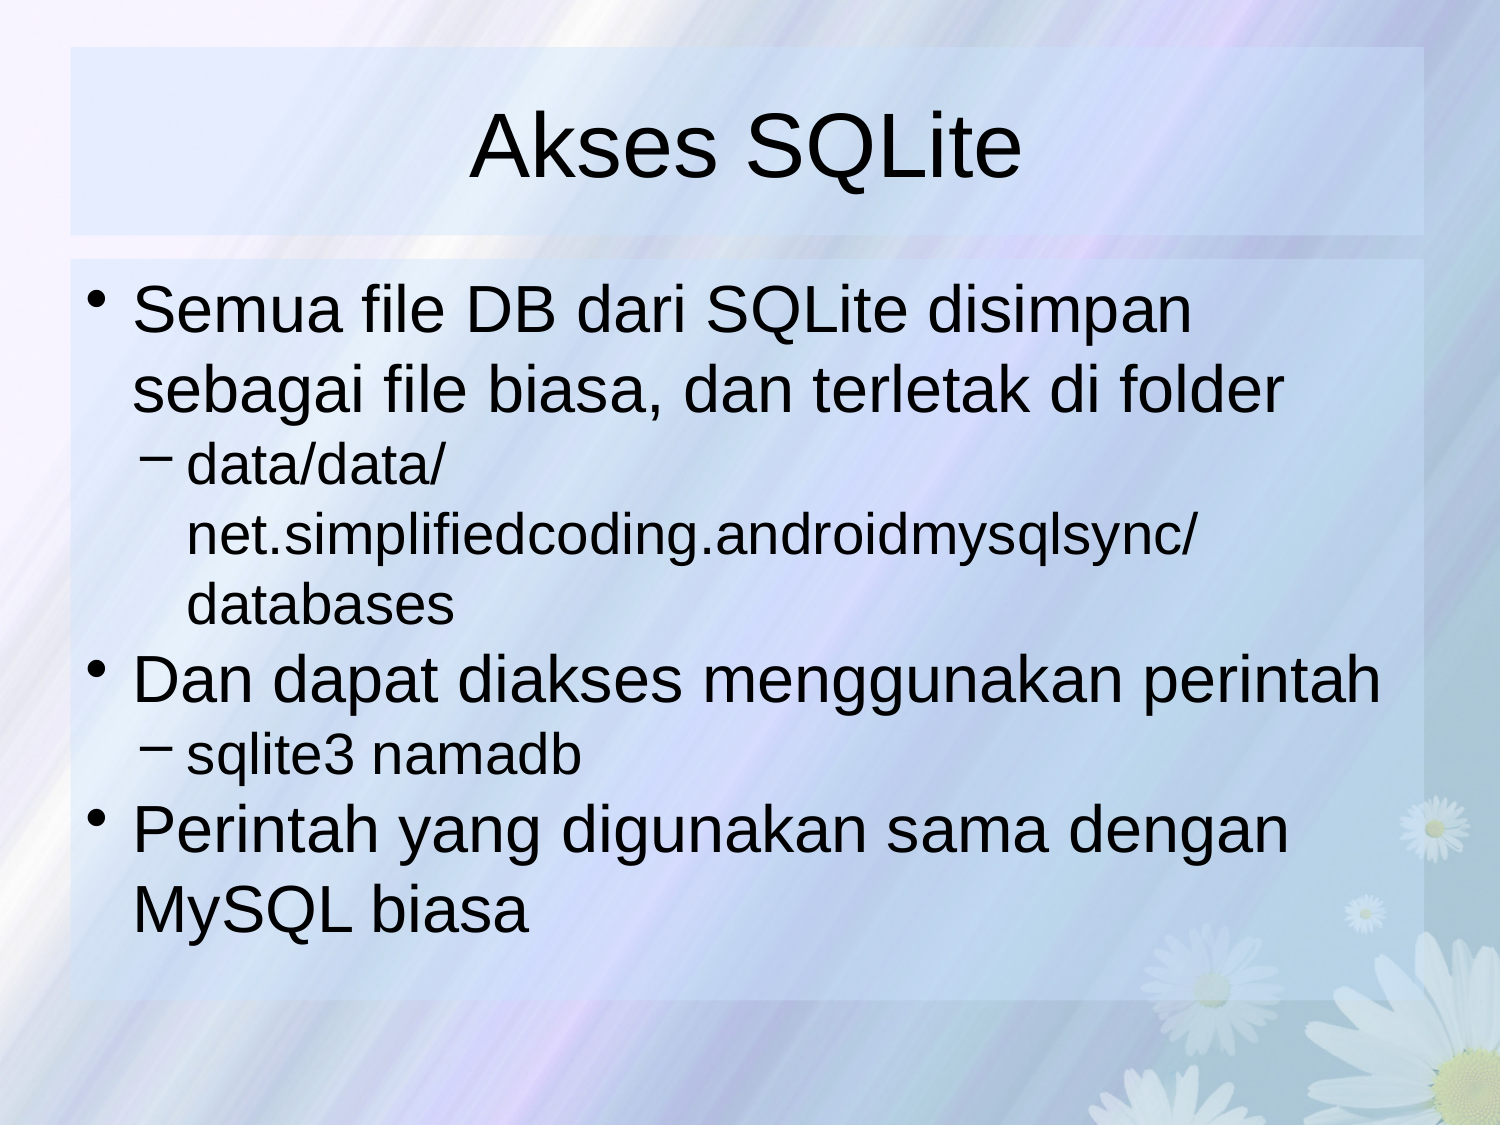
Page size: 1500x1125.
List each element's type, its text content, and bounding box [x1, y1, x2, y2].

picture [0, 0, 1500, 1125]
list Semua file DB dari SQLite disimpan sebagai file biasa, dan terletak di folder data/data/net.simplifiedcoding.androidmysqlsync/databases Dan dapat diakses menggunakan perintah sqlite3 namadb Perintah yang digunakan sama dengan MySQL biasa [70, 258, 1425, 1001]
title Akses SQLite [70, 47, 1425, 236]
